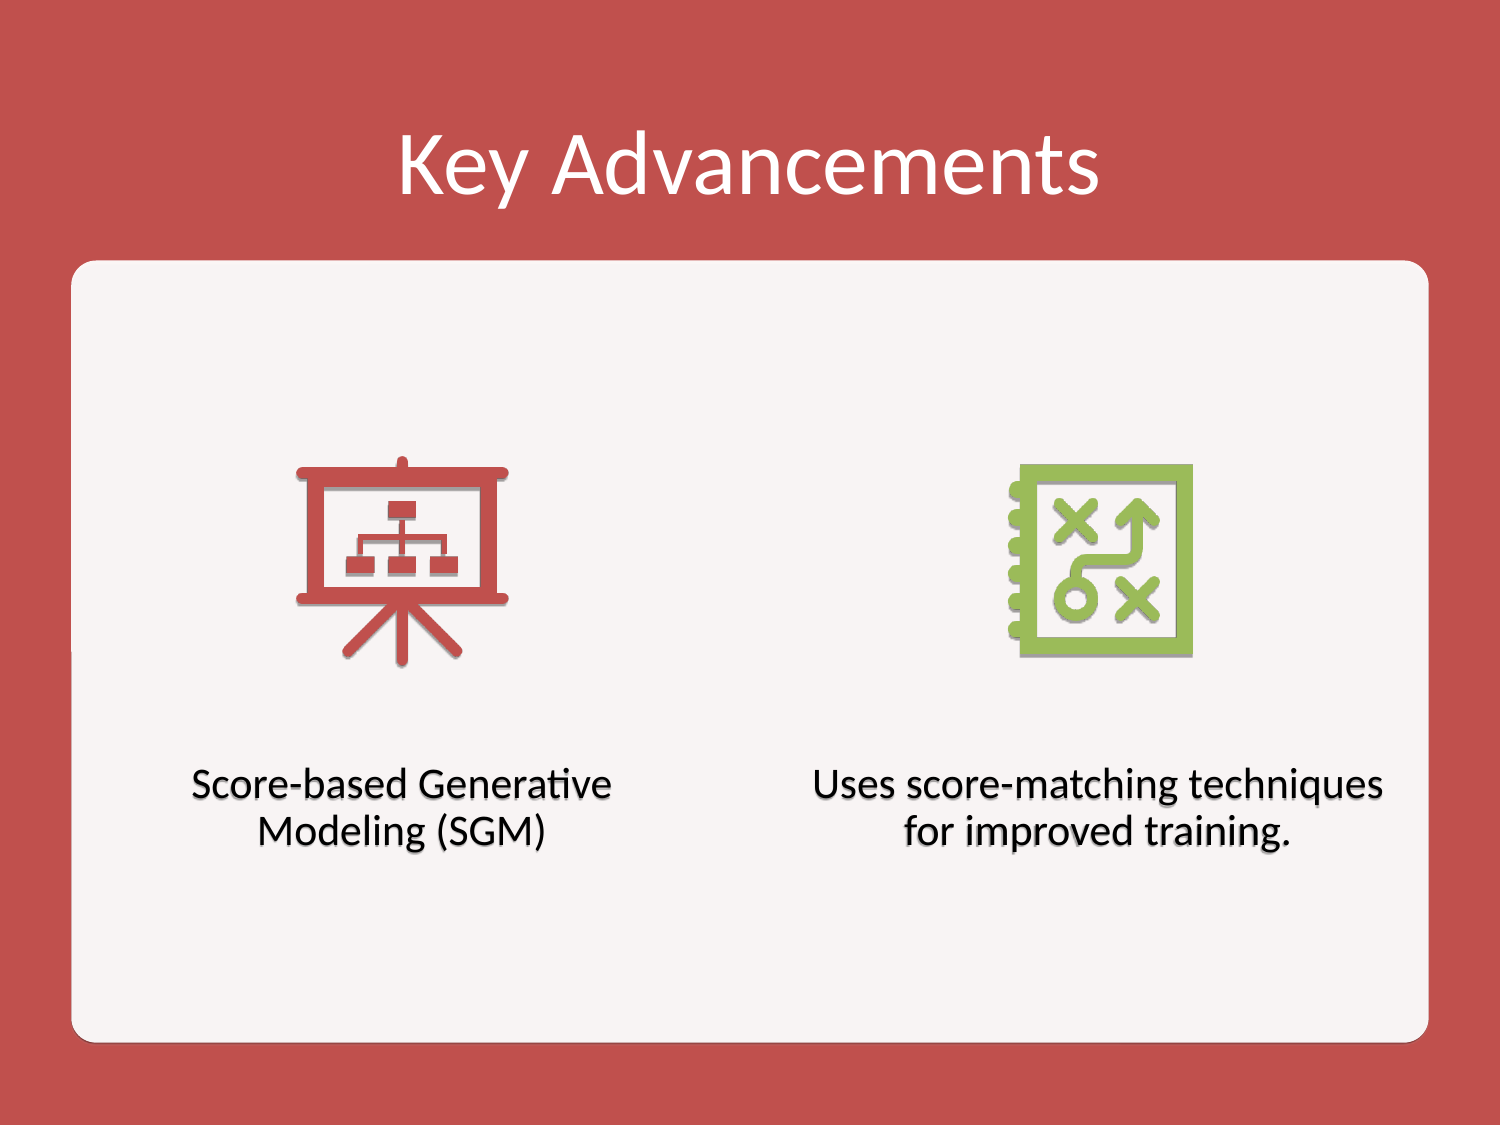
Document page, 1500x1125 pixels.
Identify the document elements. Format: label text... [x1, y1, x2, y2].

title Key Advancements [103, 75, 1397, 241]
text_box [105, 425, 1395, 880]
text_box [0, 0, 1500, 1125]
text_box [71, 260, 1429, 1043]
